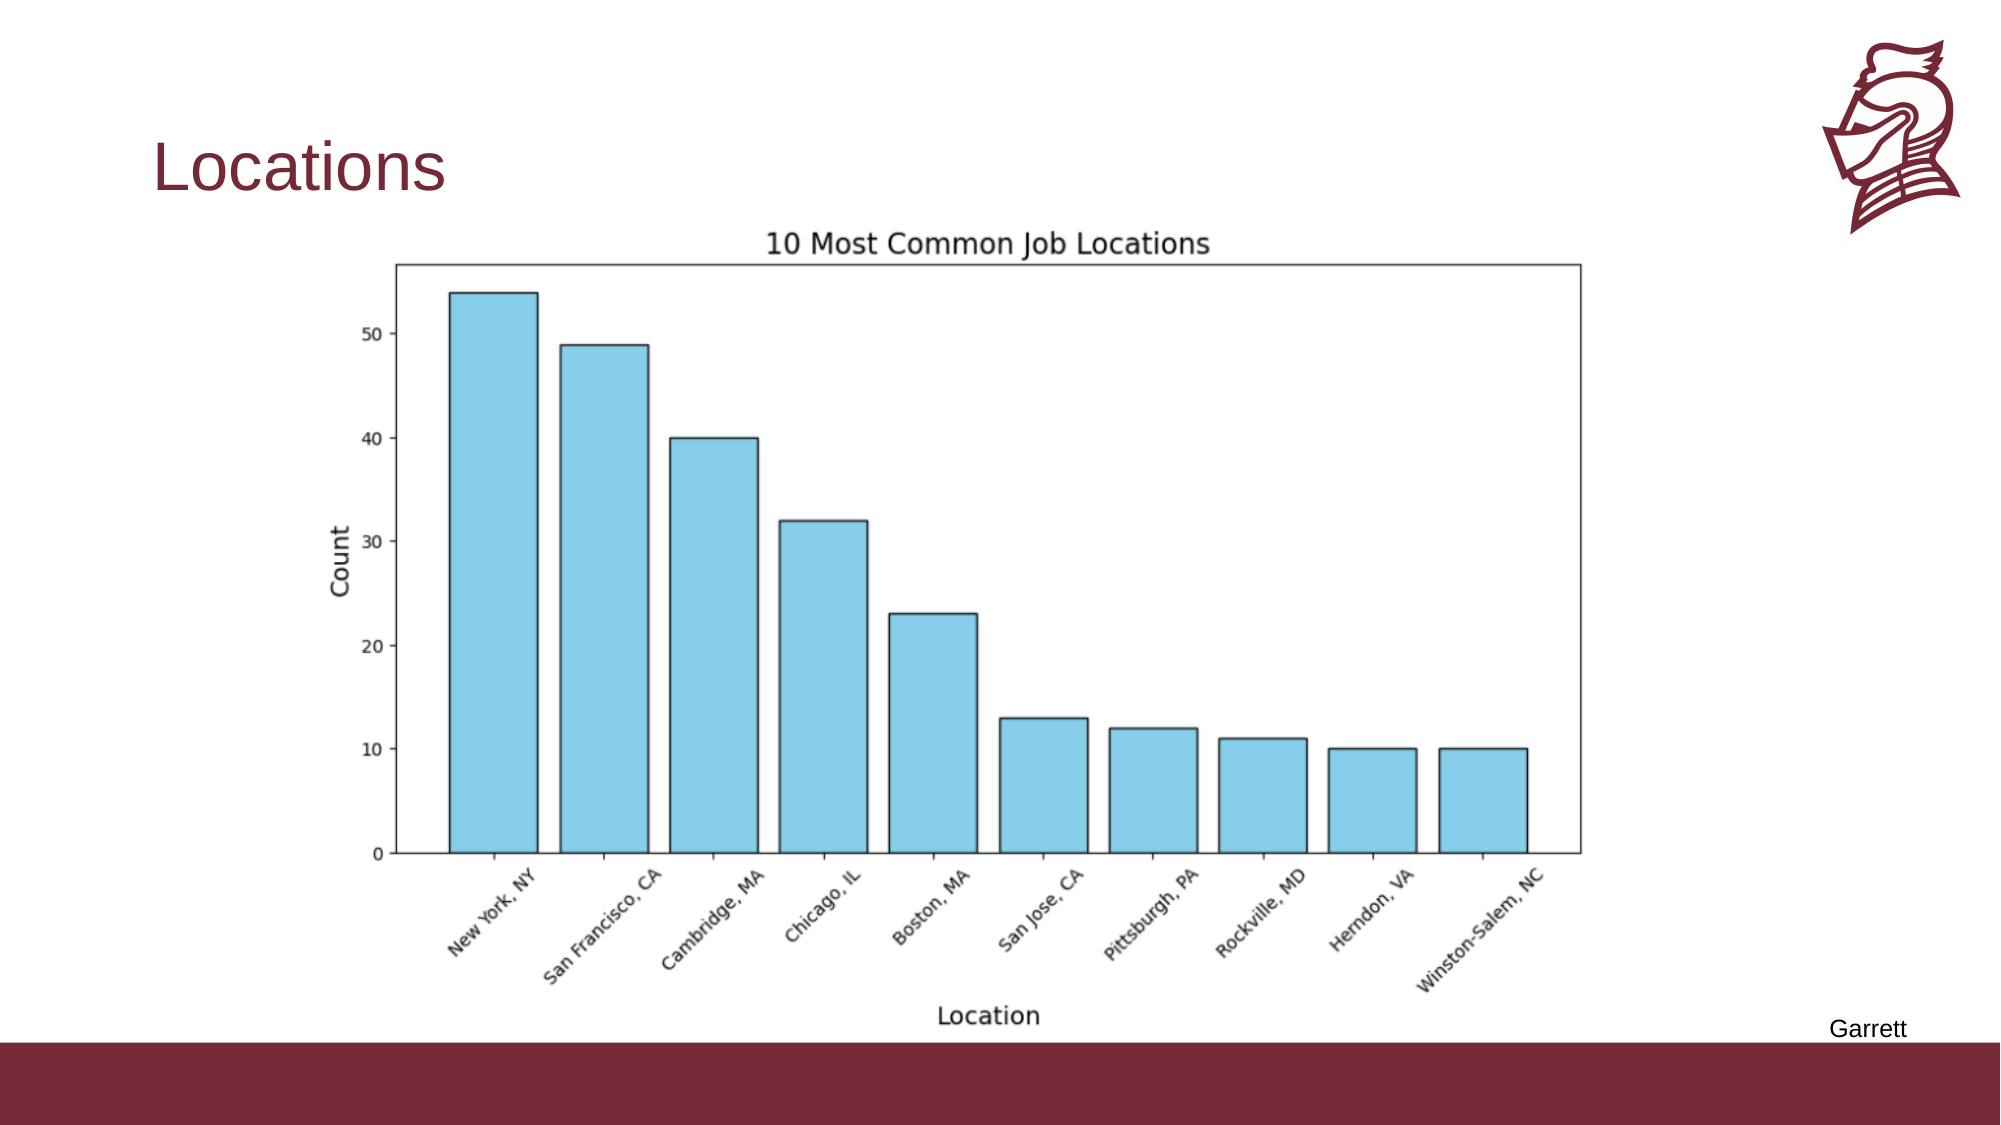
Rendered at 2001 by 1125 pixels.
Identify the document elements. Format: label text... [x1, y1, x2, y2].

text_box Garrett [1814, 1004, 1981, 1050]
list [309, 212, 1588, 1036]
title Locations [137, 59, 1863, 278]
picture [1813, 30, 1972, 248]
